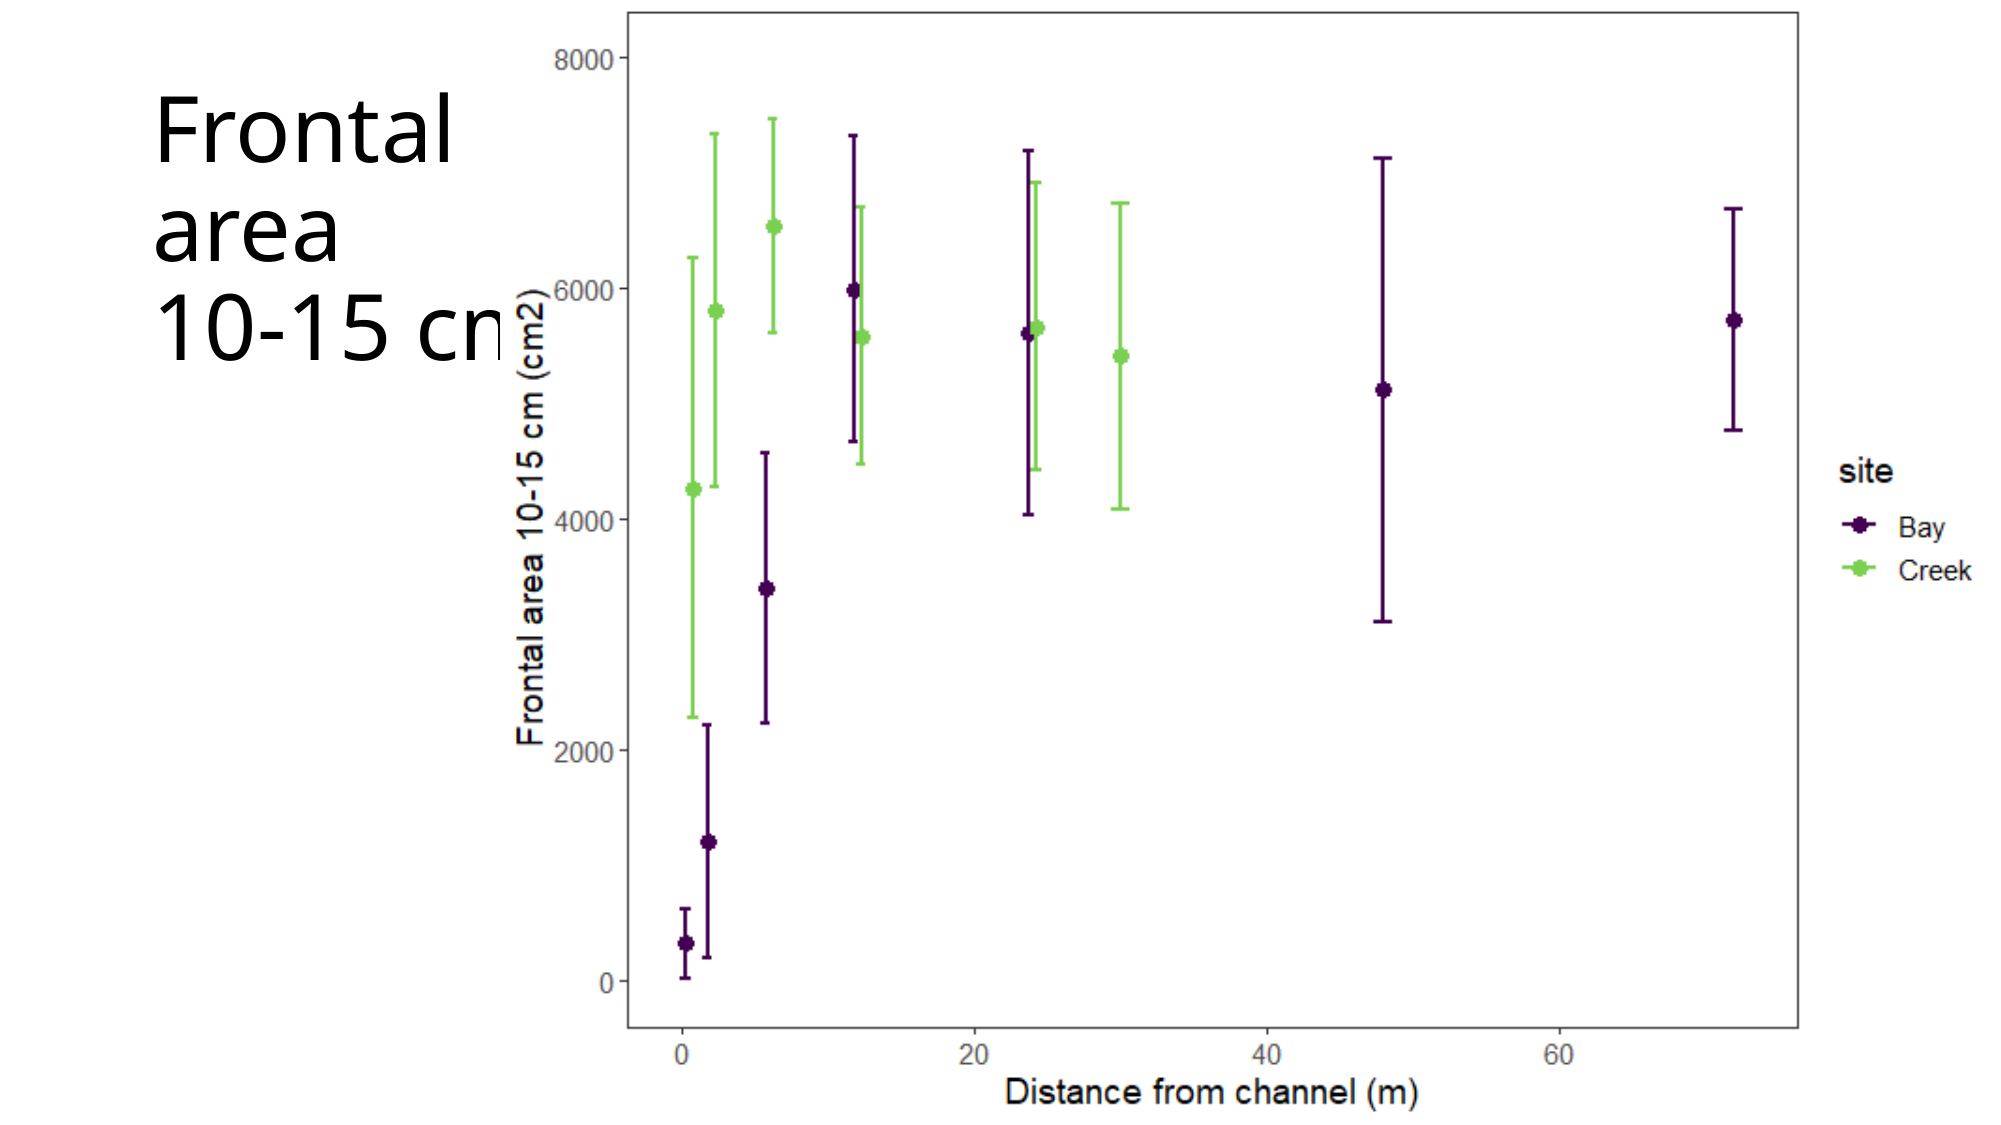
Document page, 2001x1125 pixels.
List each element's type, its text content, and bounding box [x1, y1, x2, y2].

title Frontal area 10-15 cm [137, 59, 499, 405]
picture [499, 0, 2000, 1125]
